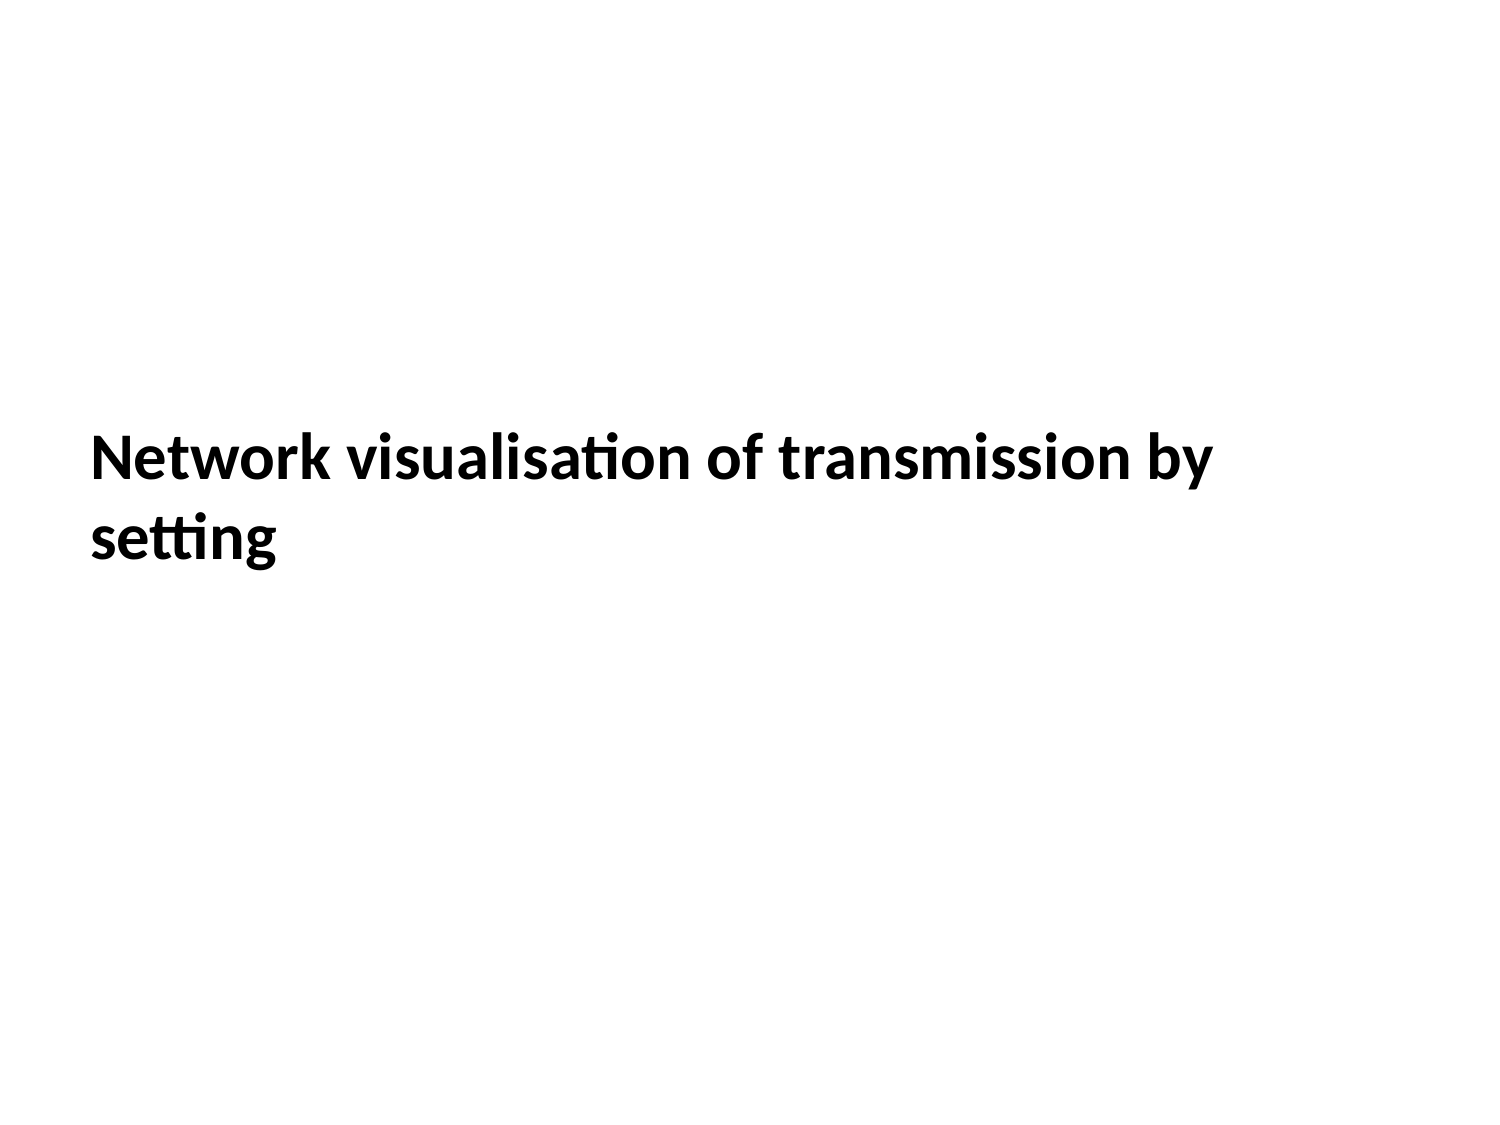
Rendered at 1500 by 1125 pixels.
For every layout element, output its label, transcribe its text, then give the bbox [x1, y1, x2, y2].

list Network visualisation of transmission by setting [75, 262, 1425, 1005]
